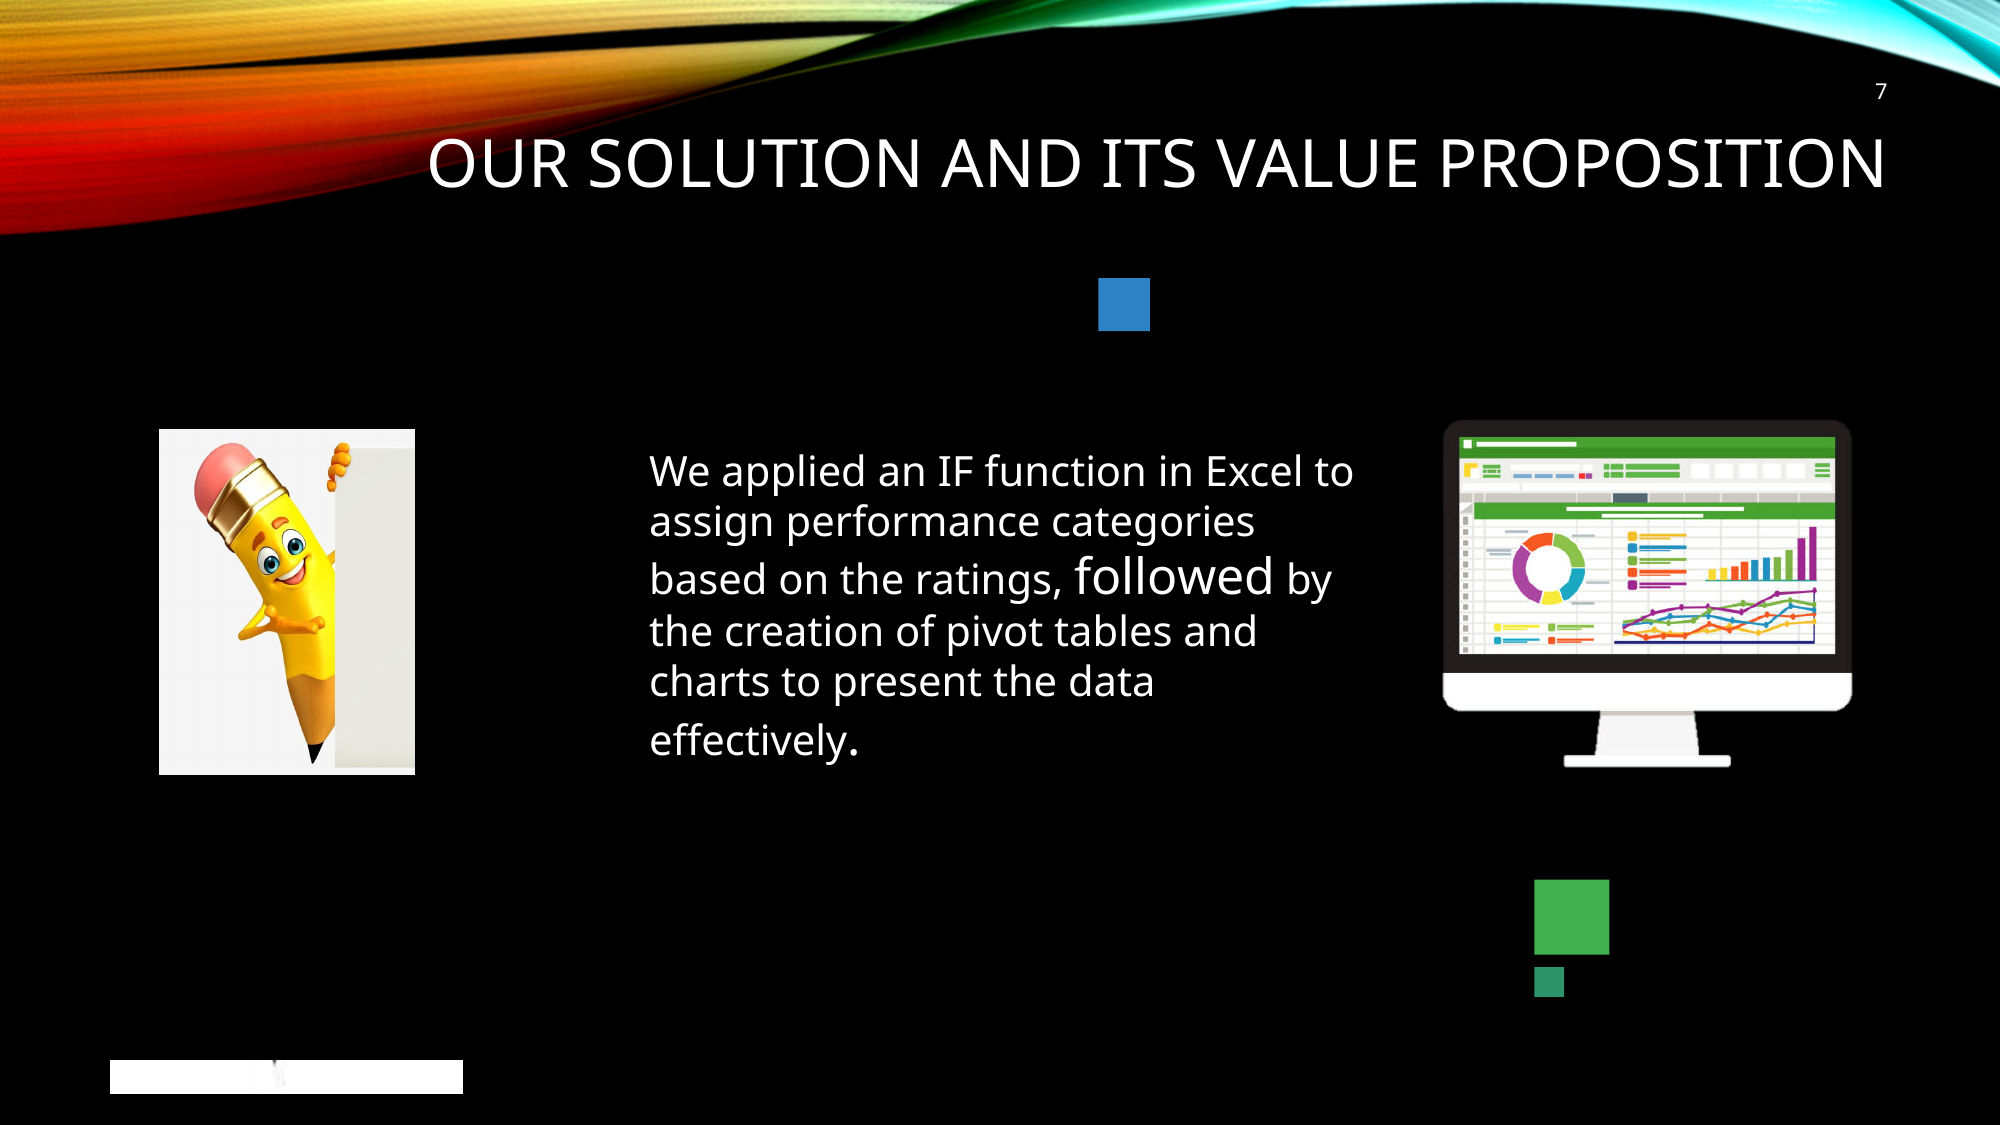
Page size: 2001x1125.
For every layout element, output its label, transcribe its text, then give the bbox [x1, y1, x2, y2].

picture [110, 1060, 463, 1094]
picture [1374, 323, 1919, 868]
picture [1888, 0, 2000, 237]
text_box [1534, 967, 1565, 997]
text_box [1534, 879, 1610, 955]
picture [0, 0, 1437, 237]
title OUR SOLUTION AND ITS VALUE PROPOSITION [286, 10, 1437, 201]
text_box We applied an IF function in Excel to assign performance categories based on the ratings, followed by the creation of pivot tables and charts to present the data effectively. [634, 437, 1374, 773]
slide_number 7 [1437, 0, 1888, 323]
picture [159, 429, 415, 776]
text_box [1098, 278, 1150, 332]
